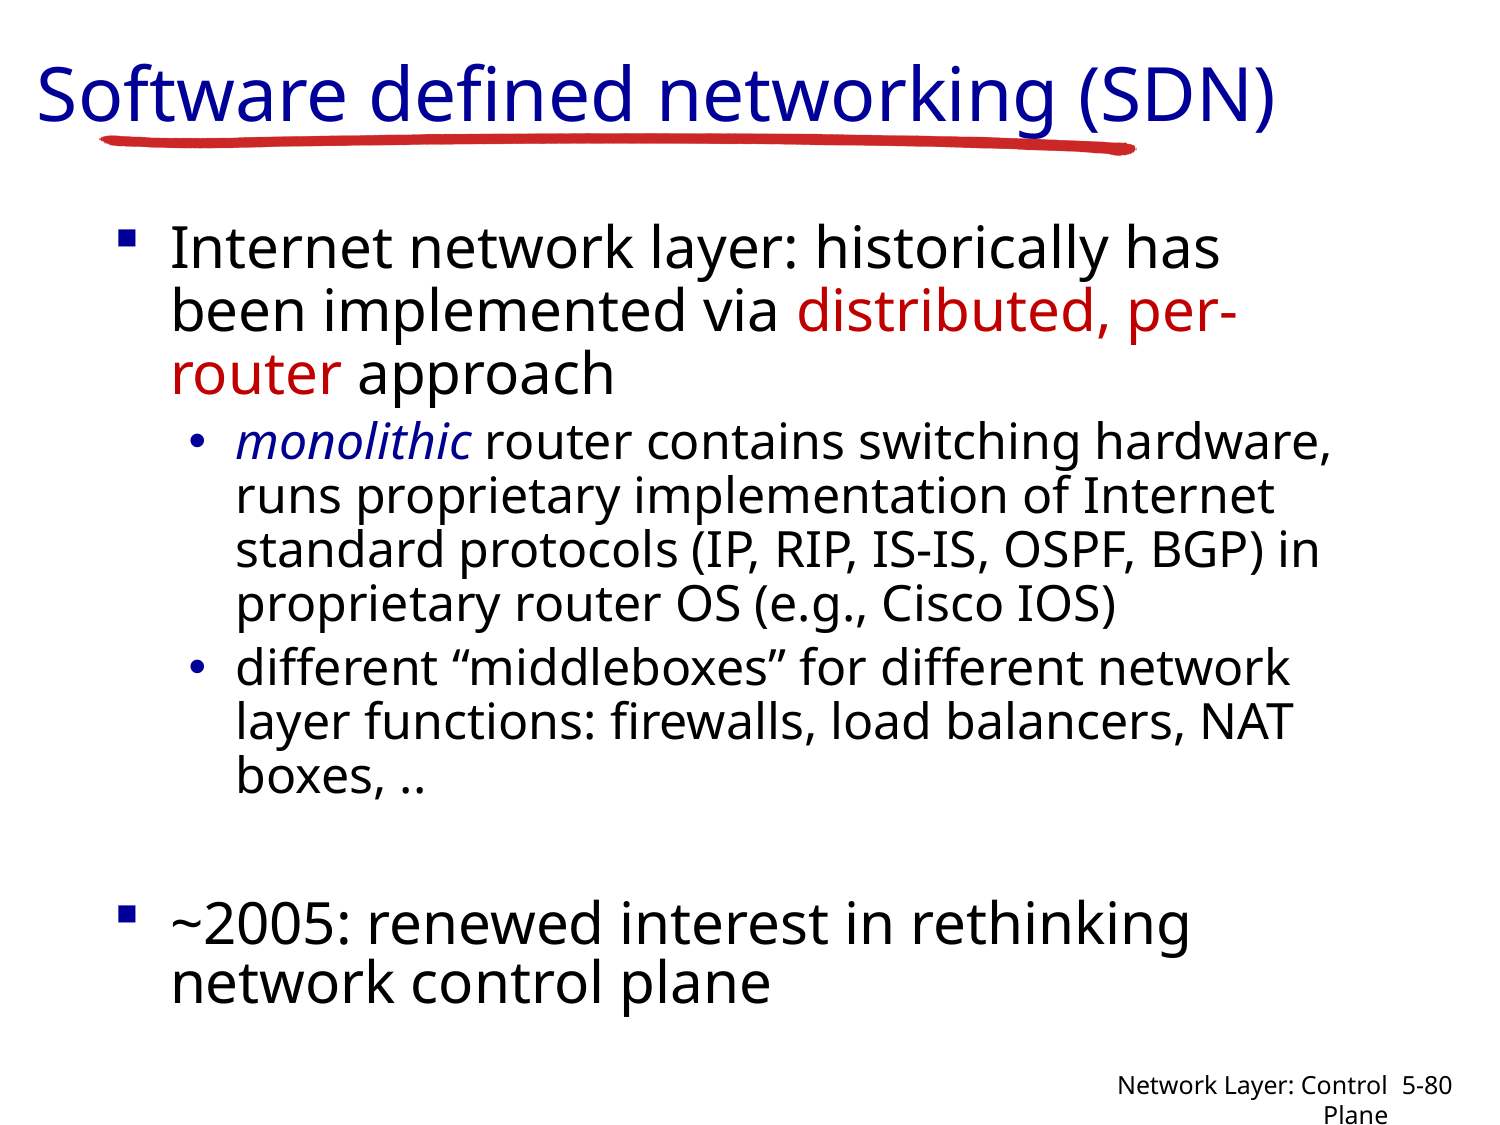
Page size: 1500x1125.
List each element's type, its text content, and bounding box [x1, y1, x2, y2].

text_box Software defined networking (SDN) [22, 38, 1292, 144]
list Internet network layer: historically has been implemented via distributed, per-router approach monolithic router contains switching hardware, runs proprietary implementation of Internet standard protocols (IP, RIP, IS-IS, OSPF, BGP) in proprietary router OS (e.g., Cisco IOS) different “middleboxes” for different network layer functions: firewalls, load balancers, NAT boxes, .. ~2005: renewed interest in rethinking network control plane [98, 210, 1374, 973]
slide_number 5-80 [1387, 1062, 1500, 1125]
footer Network Layer: Control Plane [1045, 1062, 1404, 1102]
picture [94, 126, 1150, 162]
